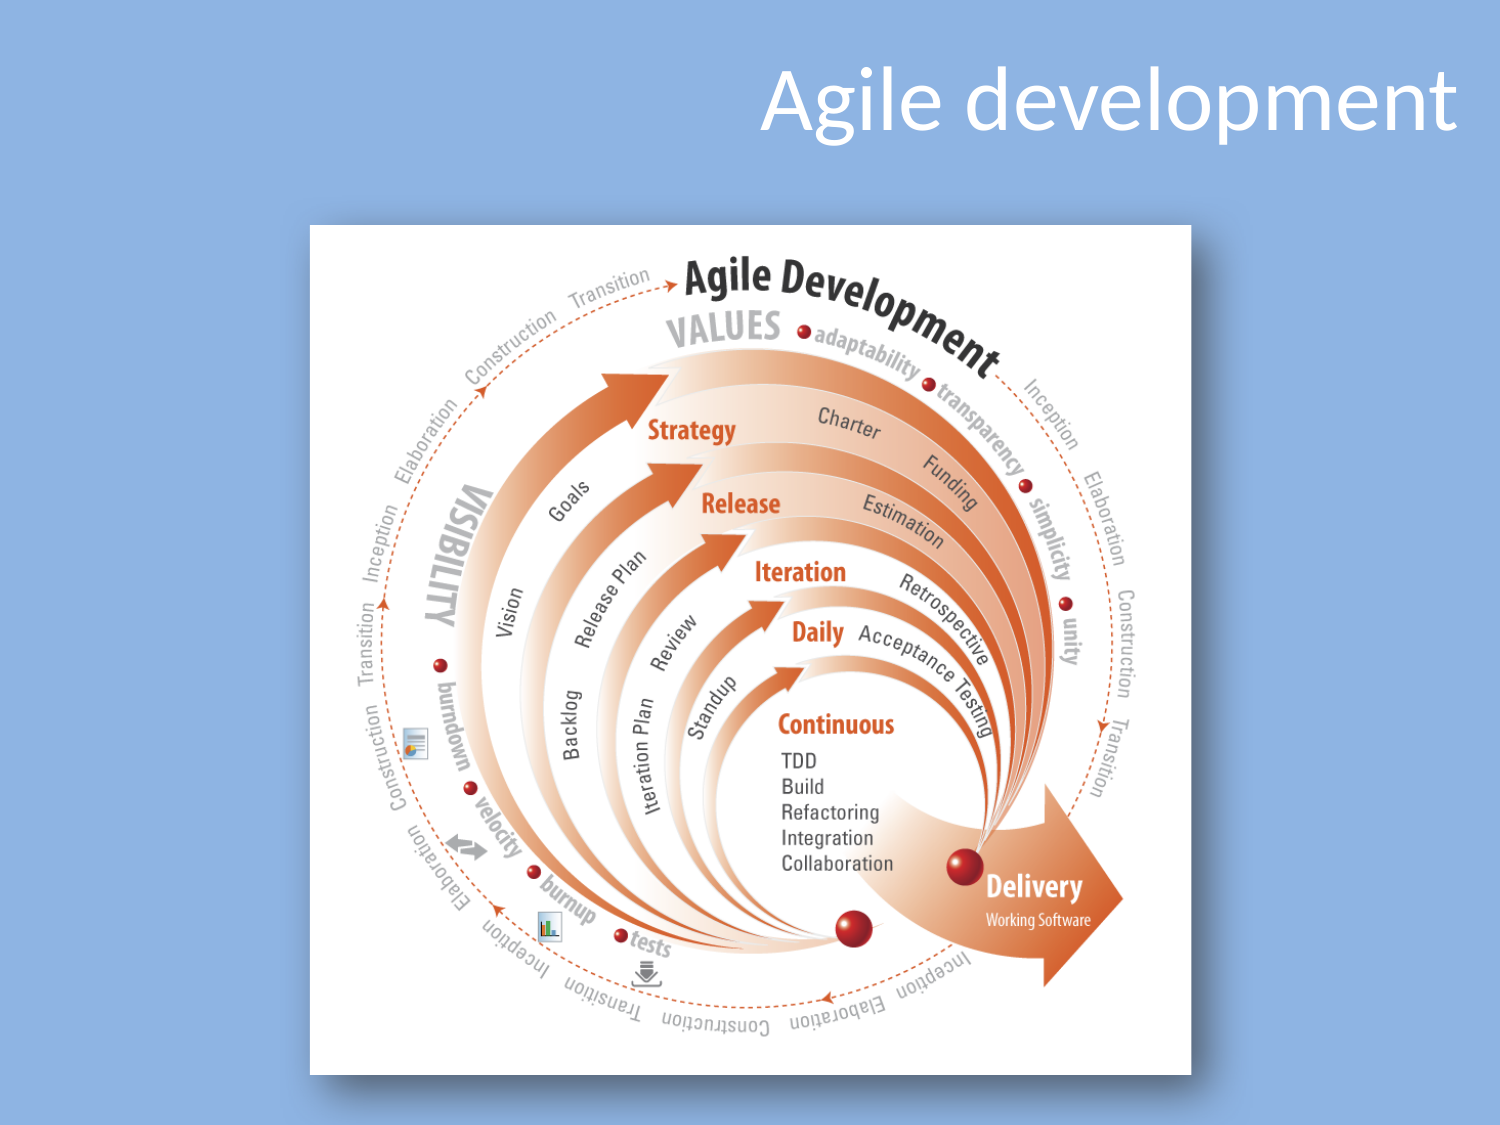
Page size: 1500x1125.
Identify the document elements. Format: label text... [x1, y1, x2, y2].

picture [309, 224, 1192, 1076]
title Agile development [24, 12, 1475, 175]
